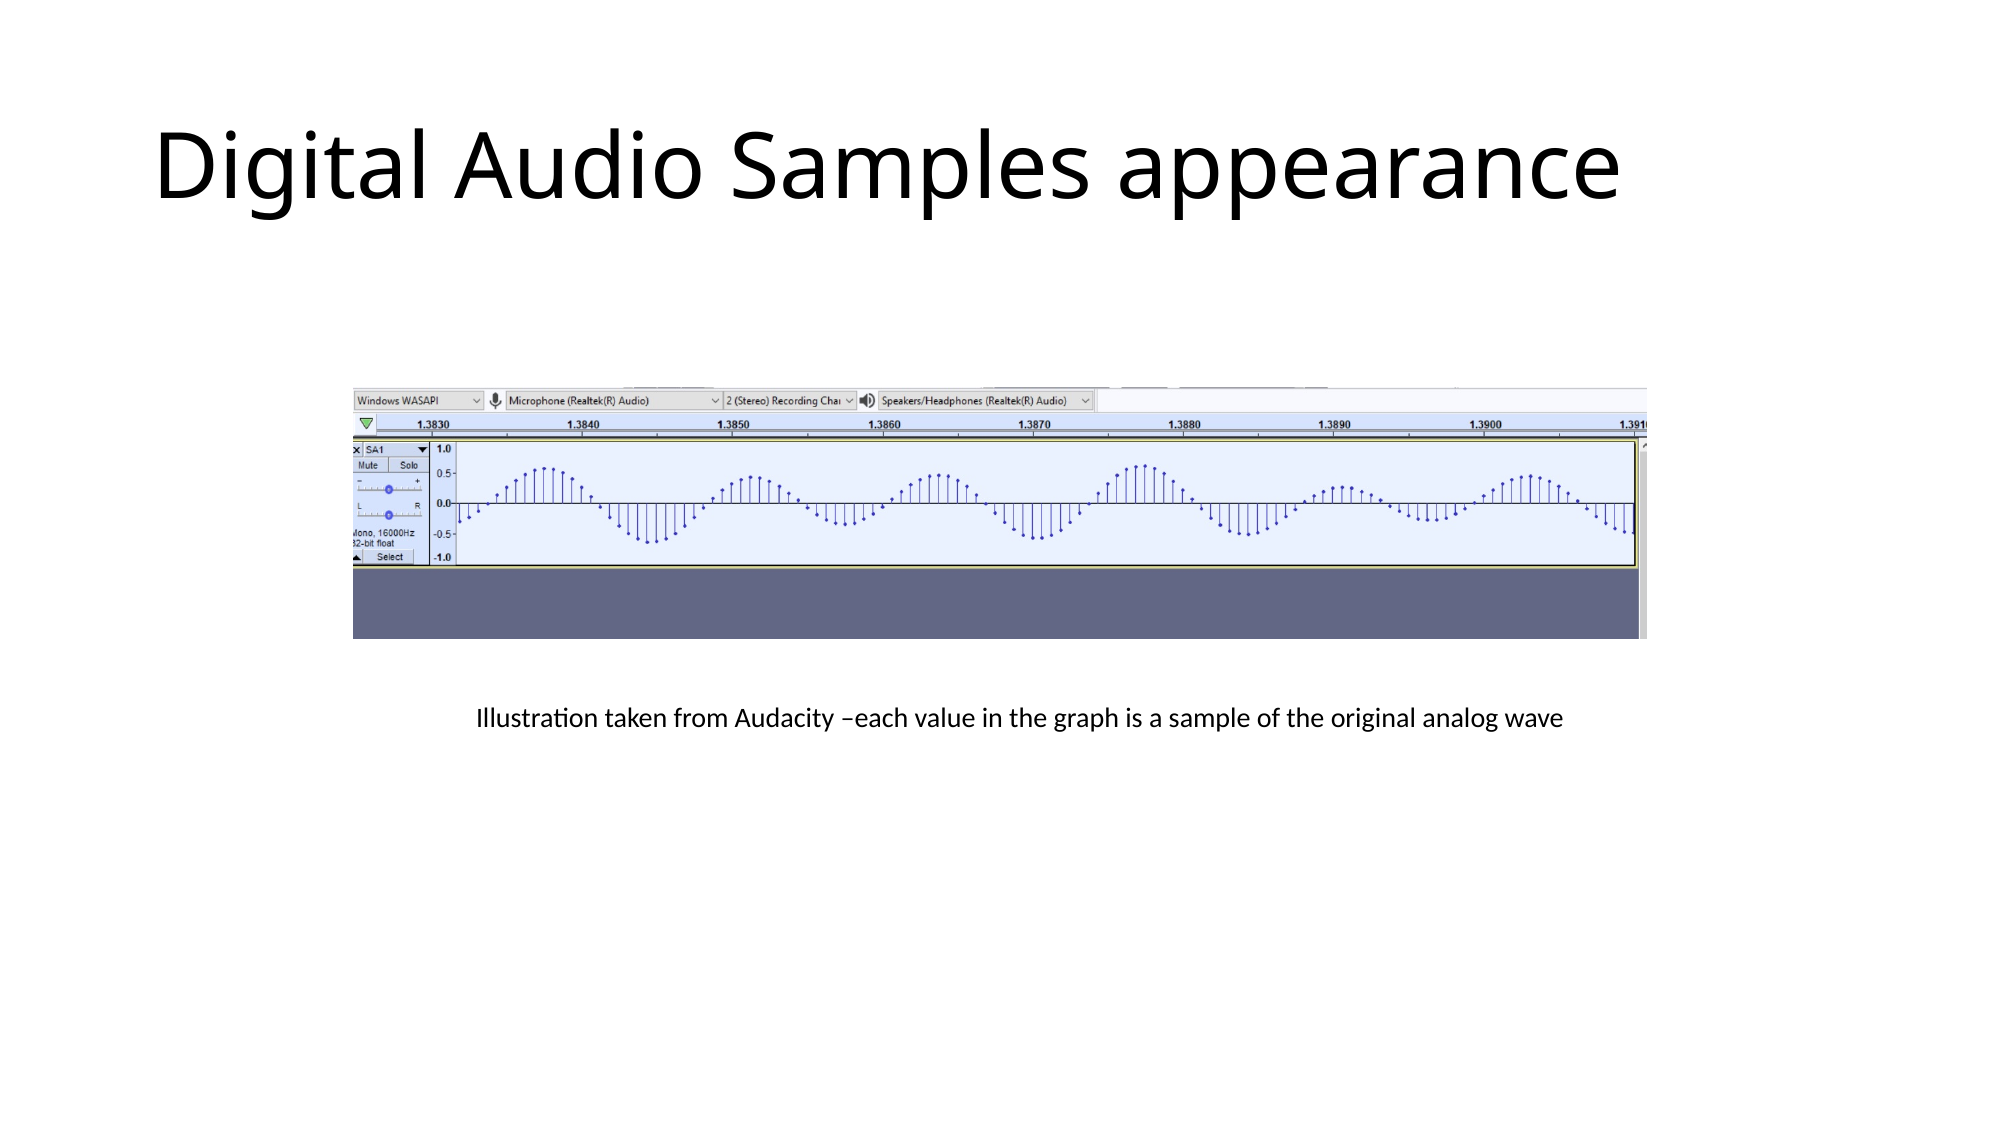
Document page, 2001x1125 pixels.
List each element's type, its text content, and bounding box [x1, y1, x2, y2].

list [353, 387, 1647, 639]
title Digital Audio Samples appearance [137, 59, 1863, 278]
text_box Illustration taken from Audacity –each value in the graph is a sample of the original analog wave [461, 692, 1581, 741]
